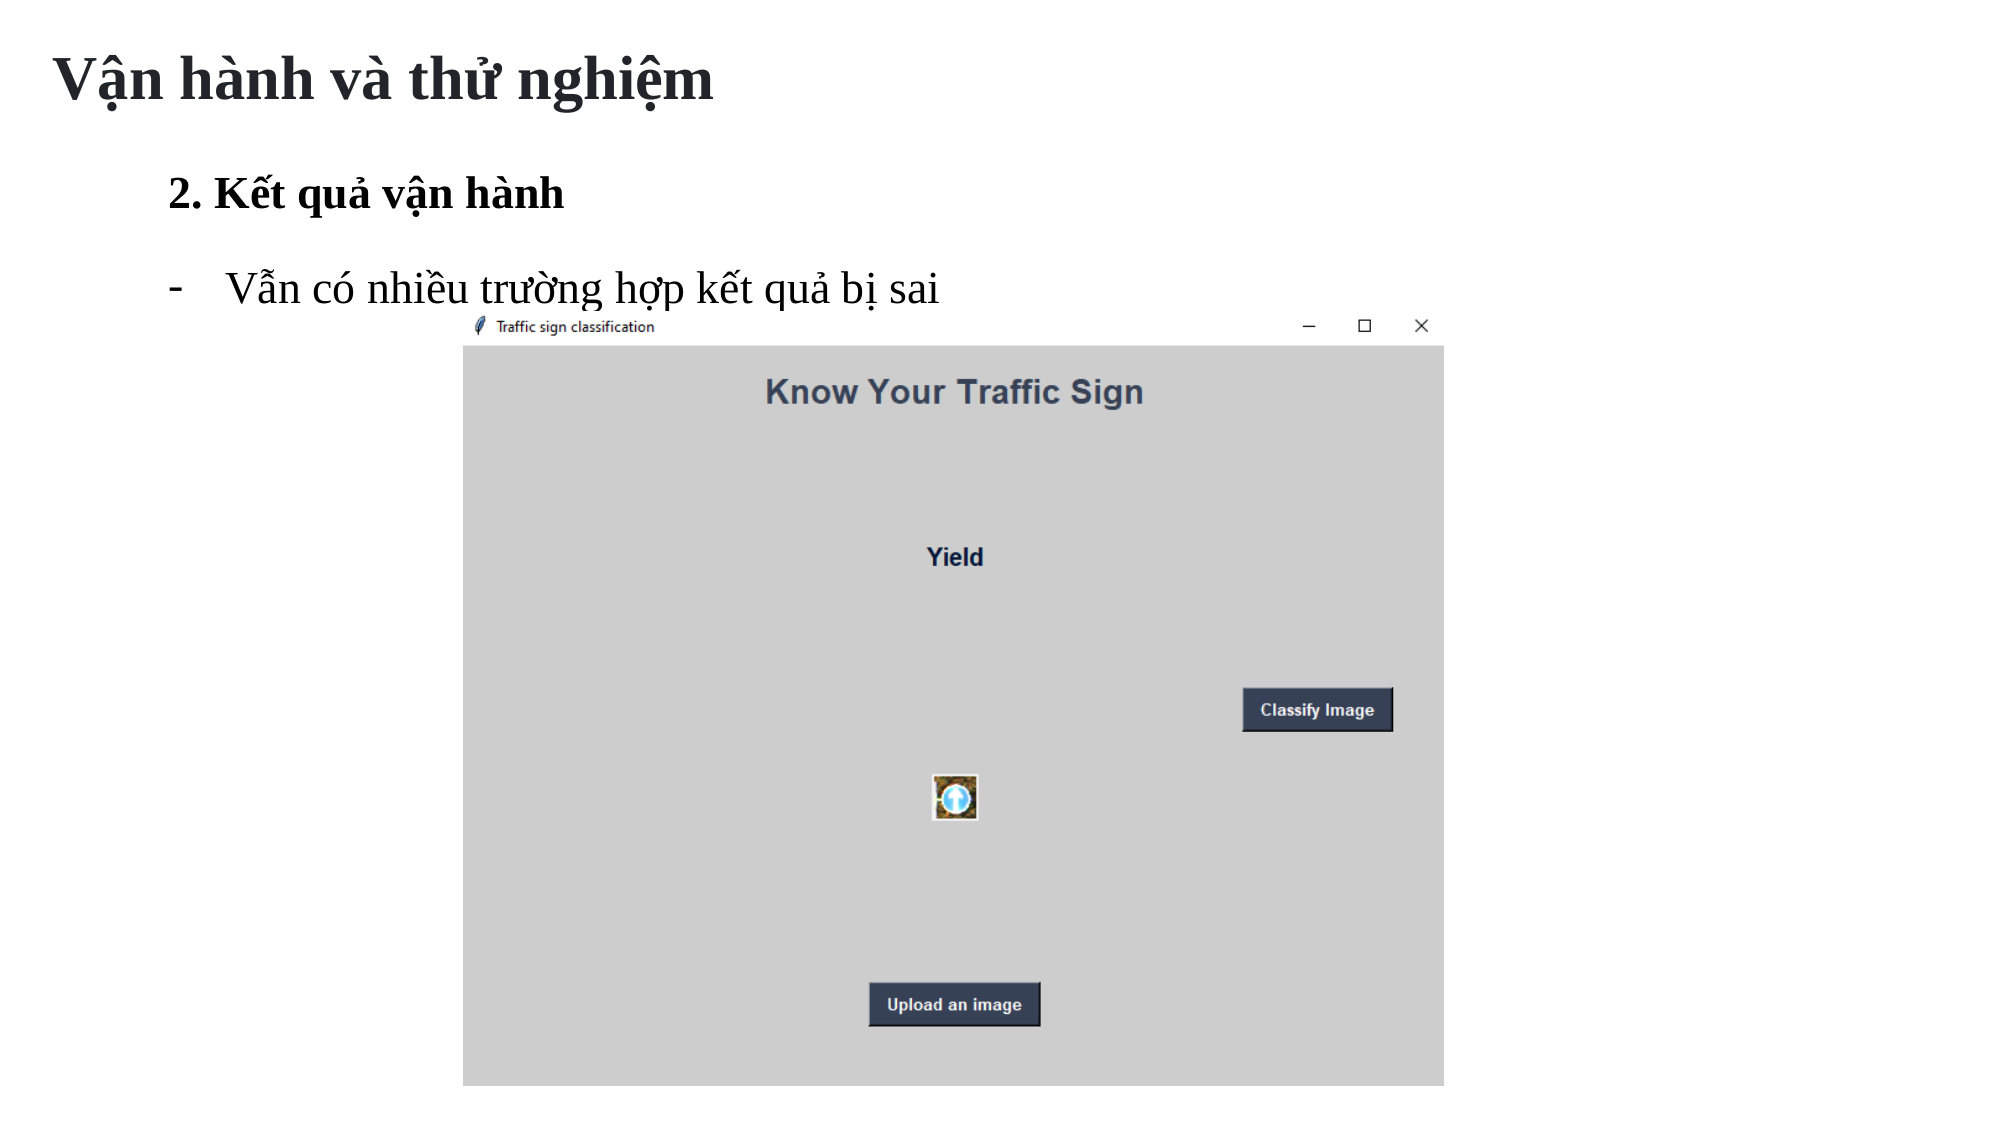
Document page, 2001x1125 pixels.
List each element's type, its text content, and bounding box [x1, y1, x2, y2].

text_box 2. Kết quả vận hành Vẫn có nhiều trường hợp kết quả bị sai [154, 155, 1774, 321]
text_box Vận hành và thử nghiệm [37, 29, 890, 120]
picture [463, 311, 1444, 1086]
